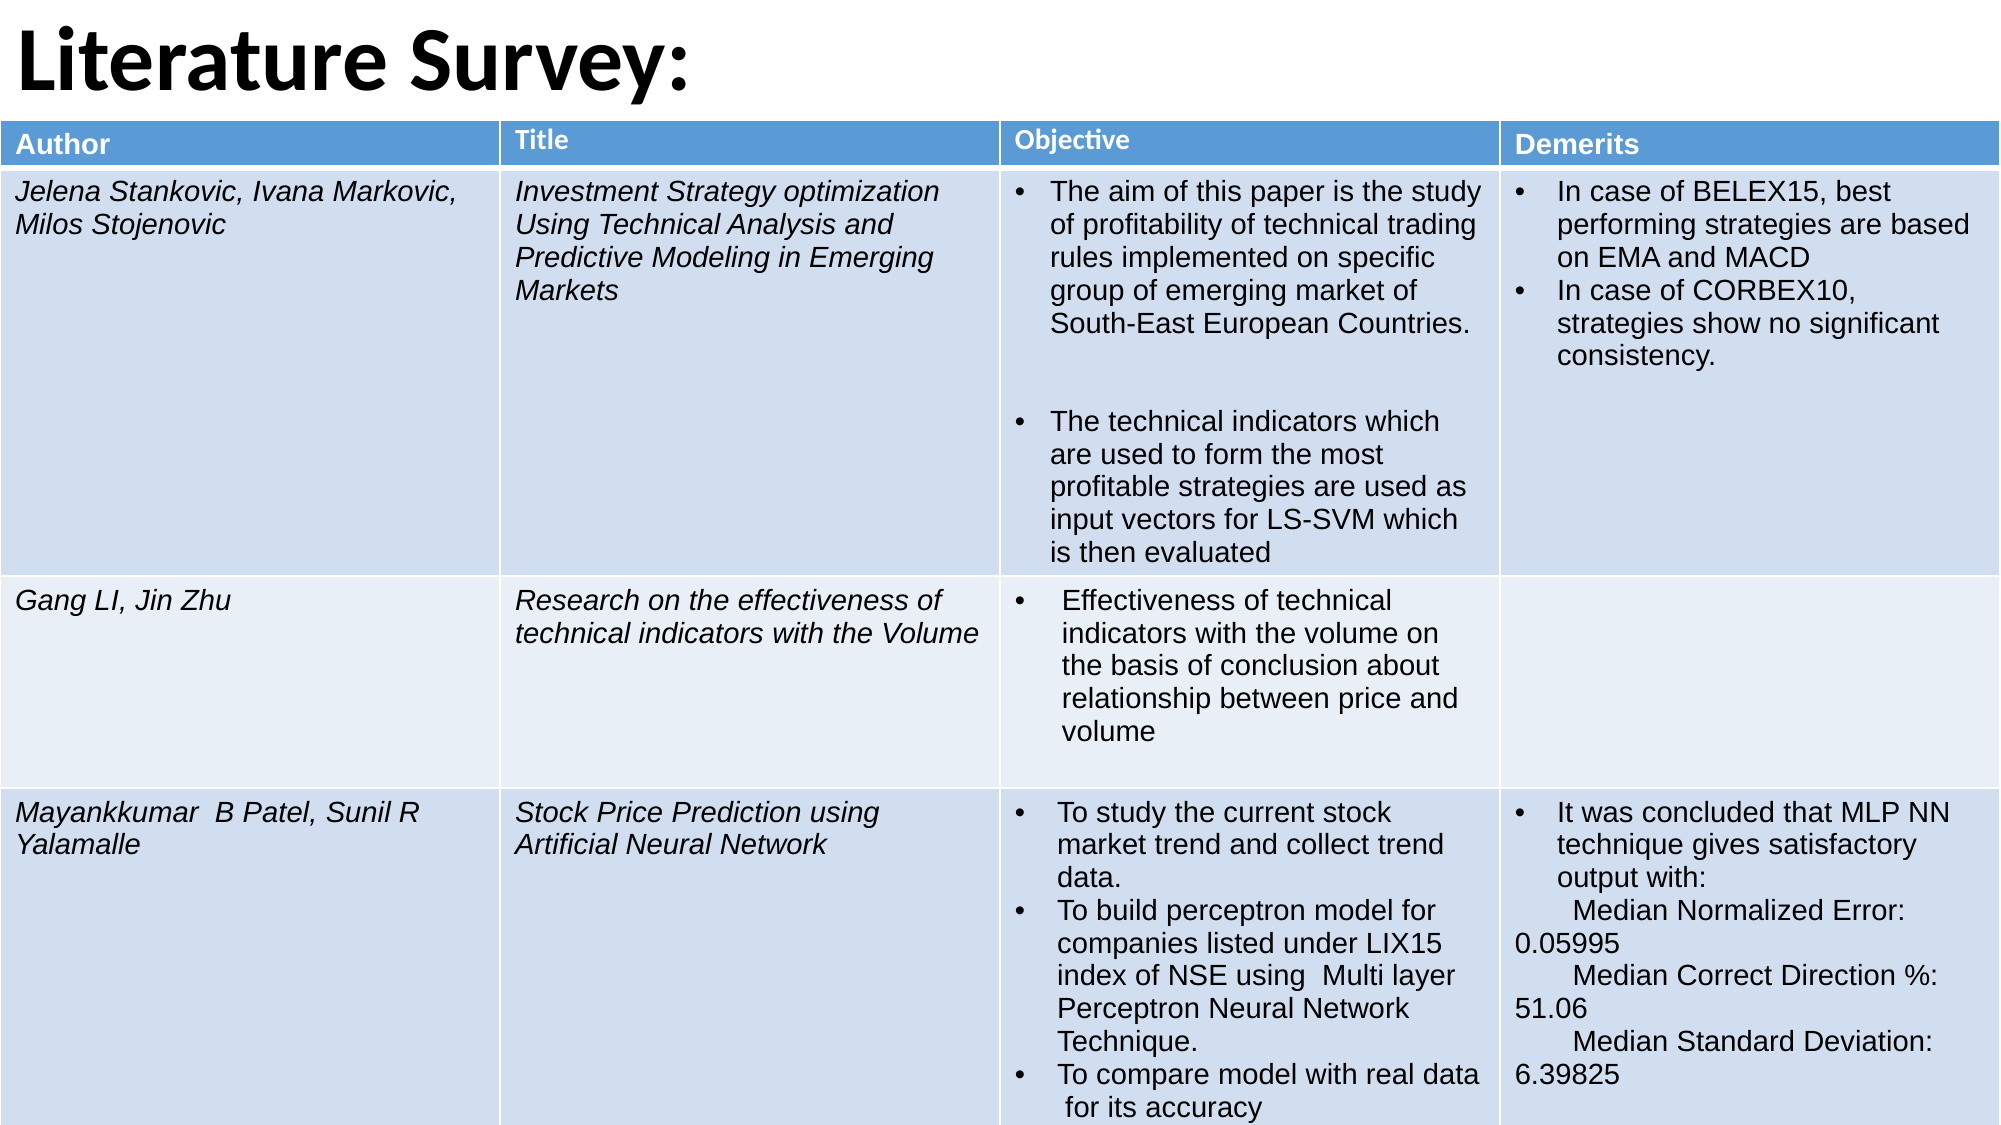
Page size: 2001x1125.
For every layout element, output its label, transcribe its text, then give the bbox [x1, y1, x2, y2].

table_cell Effectiveness of technical indicators with the volume on the basis of conclusion about relationship between price and volume [1001, 577, 1499, 787]
table_cell Research on the effectiveness of technical indicators with the Volume [501, 577, 999, 787]
table_cell Stock Price Prediction using Artificial Neural Network [501, 789, 999, 1125]
table_cell In case of BELEX15, best performing strategies are based on EMA and MACD In case of CORBEX10, strategies show no significant consistency. [1501, 171, 1999, 575]
table_cell The aim of this paper is the study of profitability of technical trading rules implemented on specific group of emerging market of South-East European Countries. The technical indicators which are used to form the most profitable strategies are used as input vectors for LS-SVM which is then evaluated [1001, 171, 1499, 575]
table_cell To study the current stock market trend and collect trend data. To build perceptron model for companies listed under LIX15 index of NSE using Multi layer Perceptron Neural Network Technique. To compare model with real data for its accuracy [1001, 789, 1499, 1125]
table_cell It was concluded that MLP NN technique gives satisfactory output with: Median Normalized Error: 0.05995 Median Correct Direction %: 51.06 Median Standard Deviation: 6.39825 [1501, 789, 1999, 1125]
table_cell Jelena Stankovic, Ivana Markovic, Milos Stojenovic [1, 171, 499, 575]
table_cell Mayankkumar B Patel, Sunil R Yalamalle [1, 789, 499, 1125]
table_header Title [501, 121, 999, 165]
table_cell [1501, 577, 1999, 787]
title Literature Survey: [2, 0, 1640, 119]
table_header Demerits [1501, 121, 1999, 165]
table_header Author [1, 121, 499, 165]
table_cell Gang LI, Jin Zhu [1, 577, 499, 787]
table_header Objective [1001, 121, 1499, 165]
table_cell Investment Strategy optimization Using Technical Analysis and Predictive Modeling in Emerging Markets [501, 171, 999, 575]
